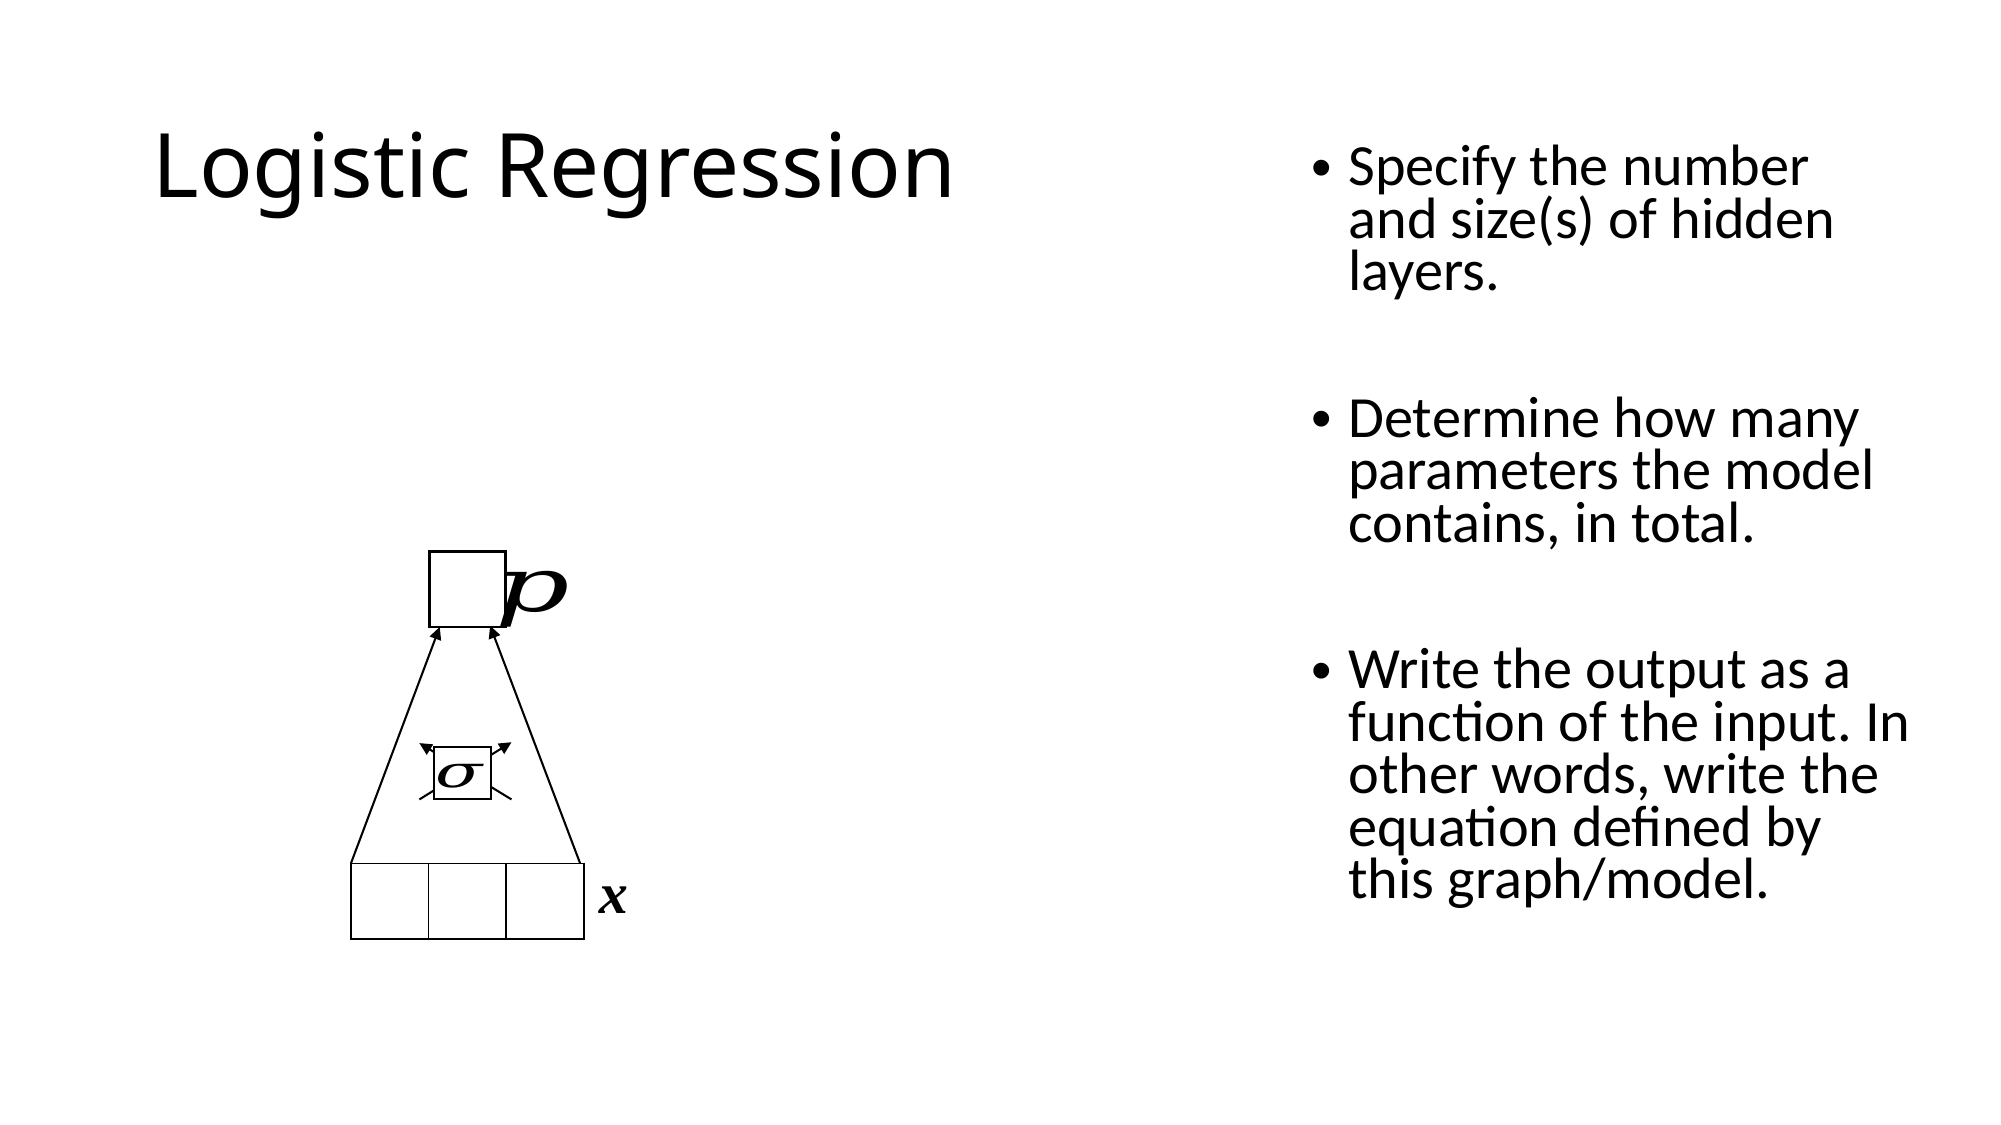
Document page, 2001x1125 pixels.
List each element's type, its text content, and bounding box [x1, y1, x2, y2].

title Logistic Regression [137, 59, 1863, 278]
table_header [431, 553, 504, 626]
table_header [507, 864, 583, 938]
table_header [352, 864, 428, 938]
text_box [490, 625, 581, 864]
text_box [419, 743, 512, 800]
table_header [429, 864, 505, 938]
text_box x [584, 848, 693, 933]
list Specify the number and size(s) of hidden layers. Determine how many parameters the model contains, in total. Write the output as a function of the input. In other words, write the equation defined by this graph/model. [1296, 136, 1926, 989]
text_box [350, 627, 440, 864]
